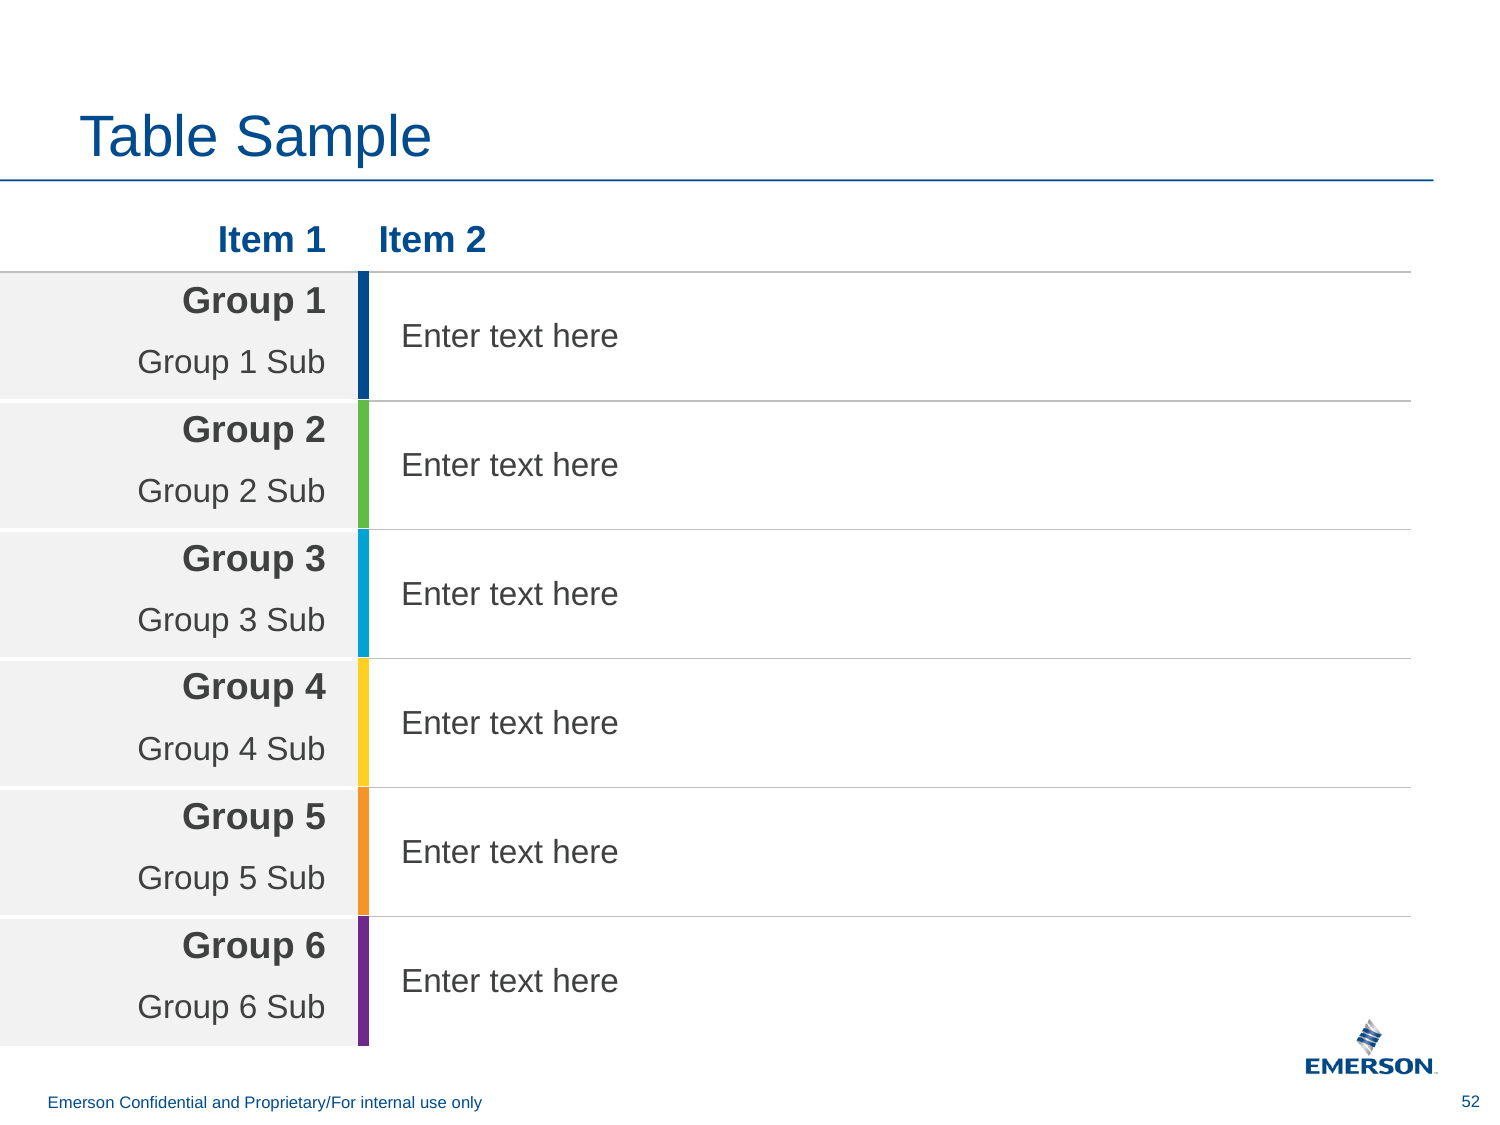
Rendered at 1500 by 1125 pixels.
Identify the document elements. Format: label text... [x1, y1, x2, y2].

table_cell Enter text here [369, 788, 1411, 916]
table_cell Group 1 Sub [0, 336, 358, 399]
table_cell Group 5 [0, 790, 358, 852]
table_cell Group 2 Sub [0, 465, 358, 528]
table_header Item 1 [0, 207, 364, 271]
table_header Item 2 [364, 207, 1411, 271]
picture [1299, 1012, 1442, 1080]
table_cell Group 5 Sub [0, 852, 358, 915]
table_cell Group 3 Sub [0, 594, 358, 657]
table_cell Enter text here [369, 273, 1411, 400]
title Table Sample [64, 20, 1436, 177]
table_cell Group 4 [0, 661, 358, 723]
table_cell Group 6 [0, 919, 358, 981]
table_cell Enter text here [369, 917, 1411, 1046]
table_cell Enter text here [369, 659, 1411, 787]
table_cell Group 2 [0, 403, 358, 465]
table_cell Enter text here [369, 402, 1411, 529]
table_cell Group 1 [0, 273, 358, 336]
table_cell Enter text here [369, 530, 1411, 658]
table_cell Group 3 [0, 532, 358, 594]
table_cell Group 4 Sub [0, 723, 358, 786]
table_cell Group 6 Sub [0, 981, 358, 1046]
footer Emerson Confidential and Proprietary/For internal use only [32, 1084, 1401, 1125]
